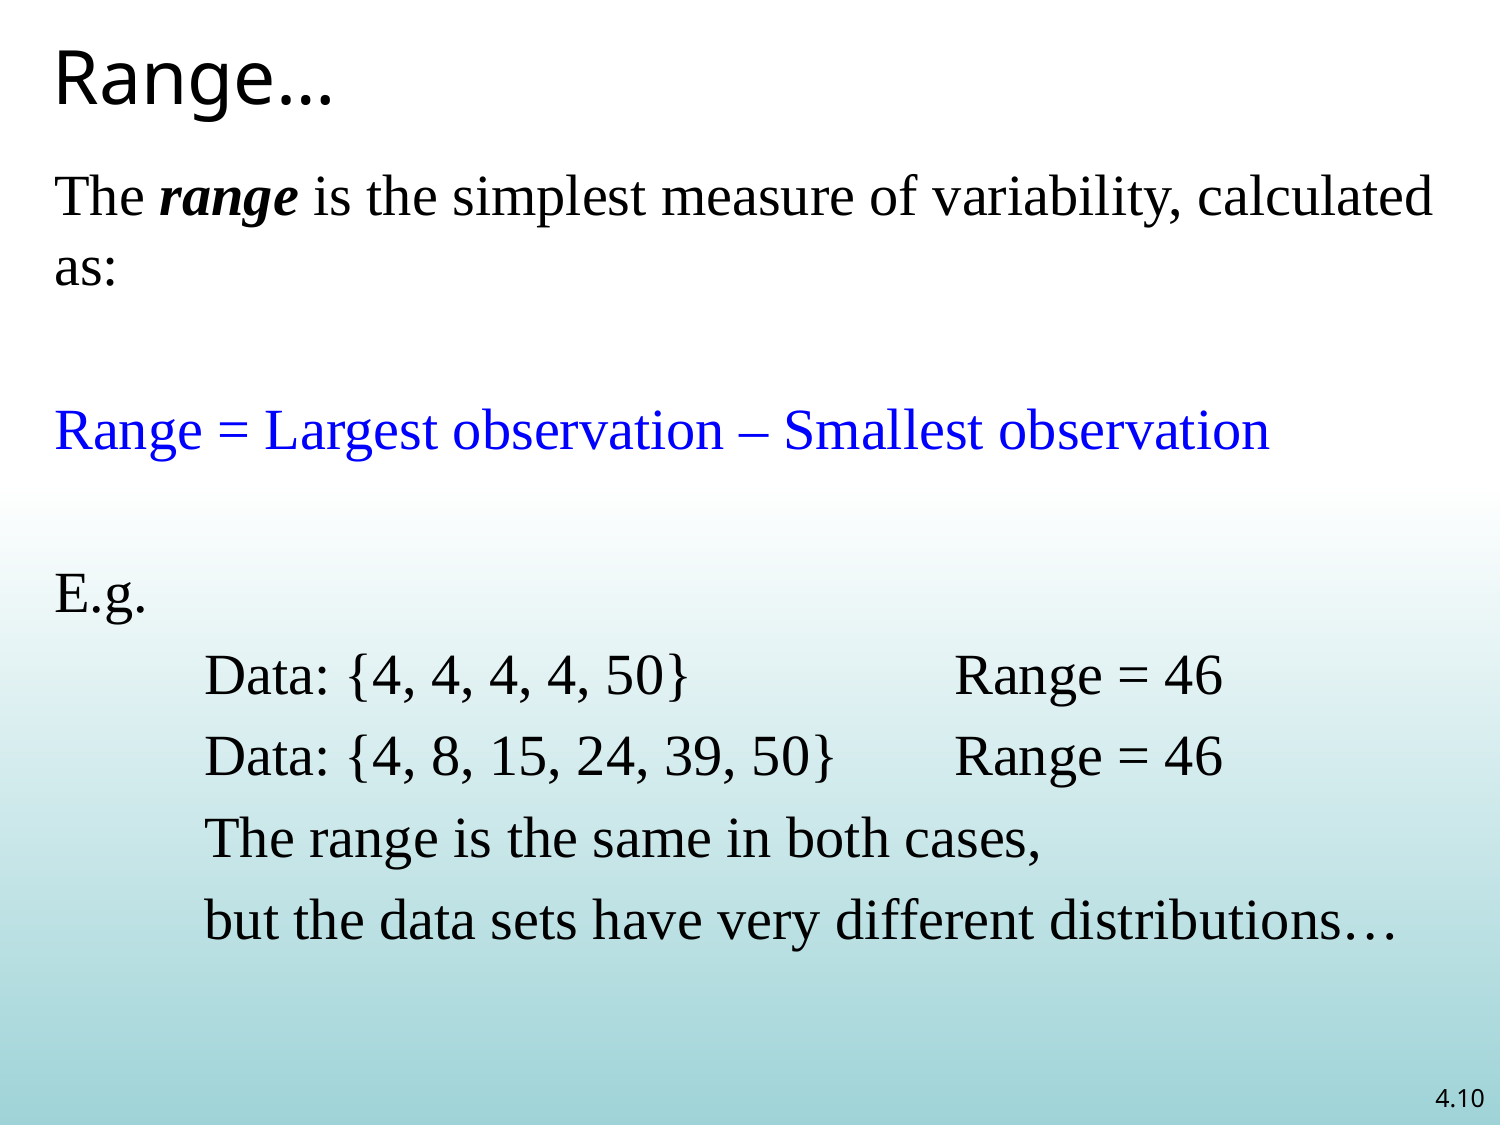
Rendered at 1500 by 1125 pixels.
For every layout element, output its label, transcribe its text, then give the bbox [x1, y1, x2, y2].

slide_number 4.10 [1187, 1074, 1500, 1125]
title Range… [37, 24, 1475, 125]
list The range is the simplest measure of variability, calculated as: Range = Largest observation – Smallest observation E.g. Data: {4, 4, 4, 4, 50} Range = 46 Data: {4, 8, 15, 24, 39, 50} Range = 46 The range is the same in both cases, but the data sets have very different distributions… [39, 149, 1500, 1050]
